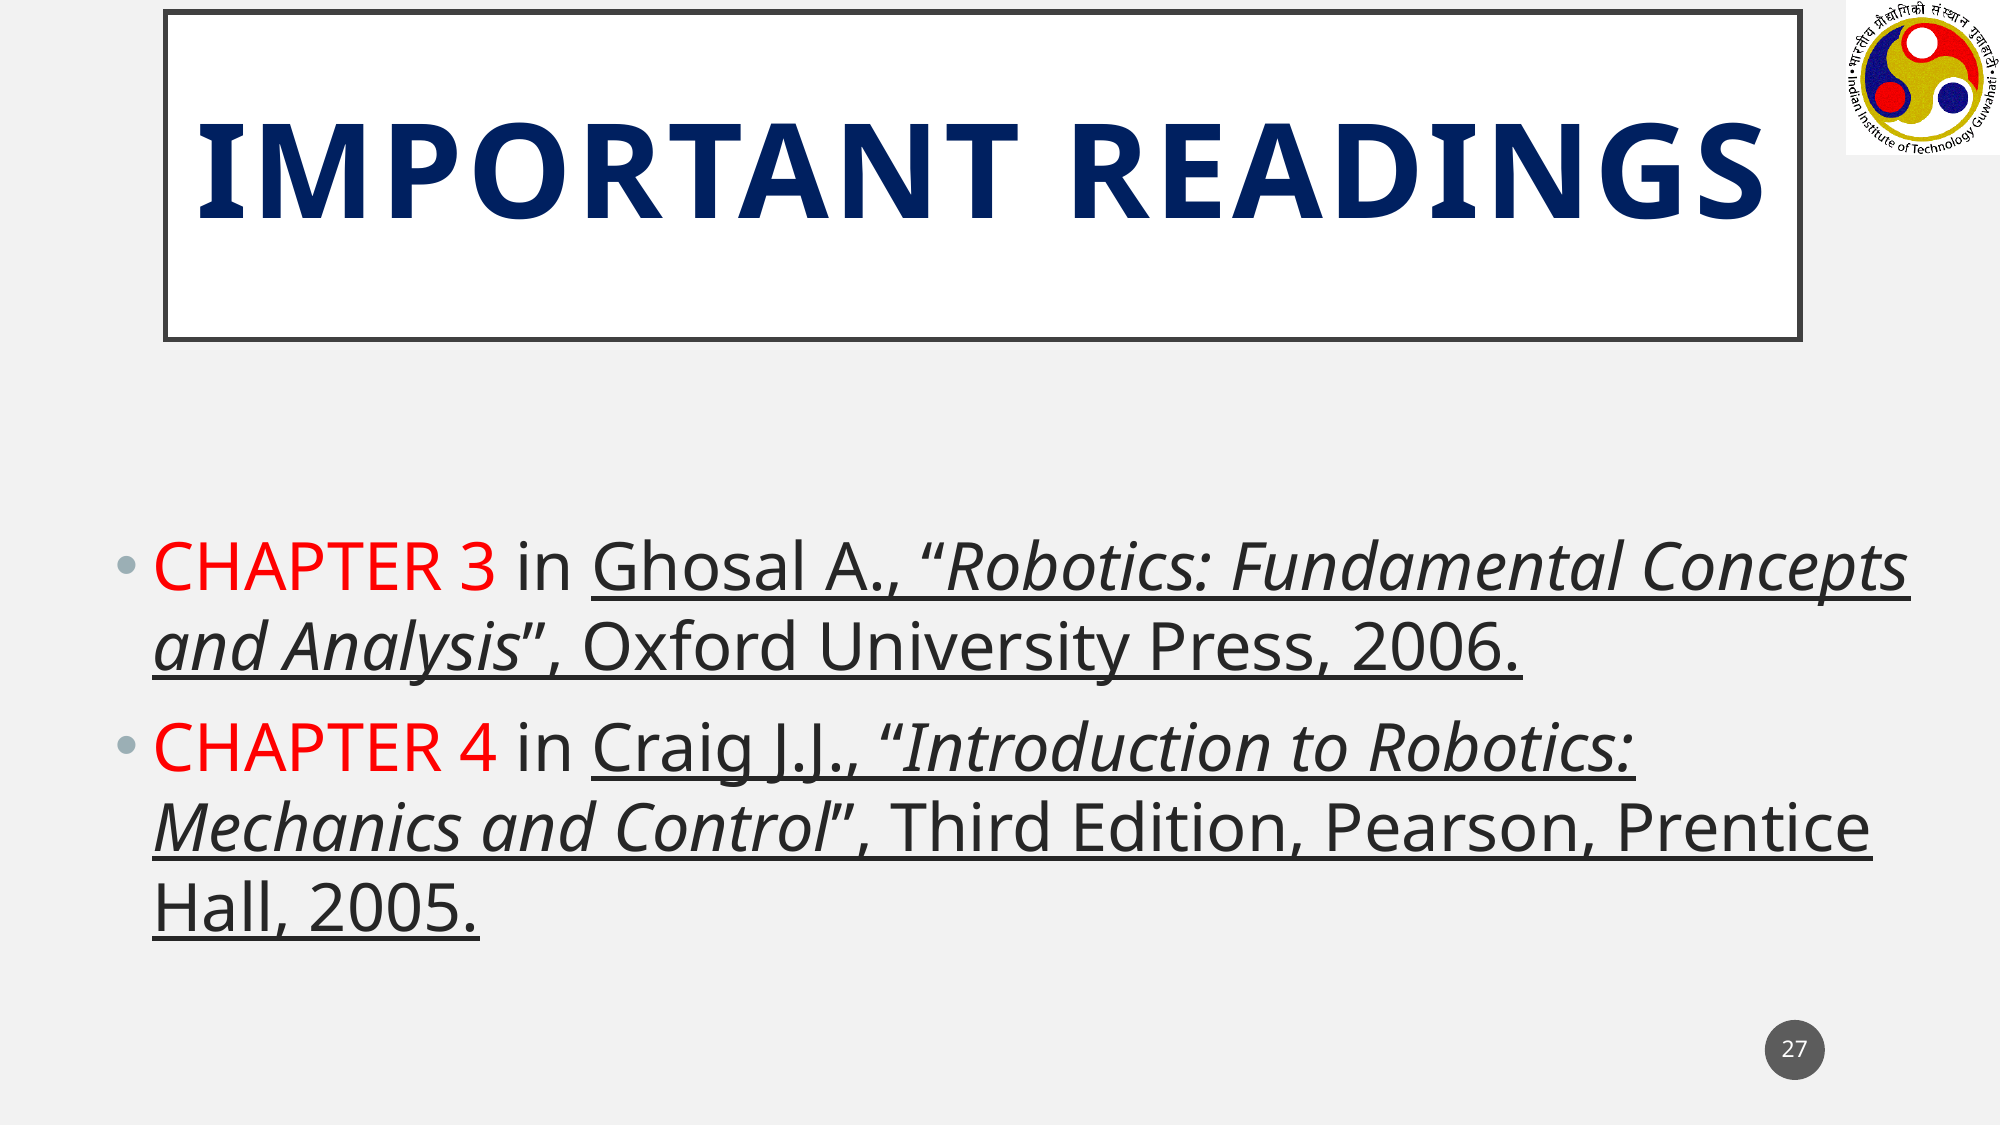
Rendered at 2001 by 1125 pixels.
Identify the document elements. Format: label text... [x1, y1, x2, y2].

title IMPORTANT READINGS [163, 9, 1803, 342]
list CHAPTER 3 in Ghosal A., “Robotics: Fundamental Concepts and Analysis”, Oxford University Press, 2006. CHAPTER 4 in Craig J.J., “Introduction to Robotics: Mechanics and Control”, Third Edition, Pearson, Prentice Hall, 2005. [99, 516, 1927, 907]
picture [1846, 0, 2000, 155]
slide_number 27 [1764, 1019, 1825, 1080]
